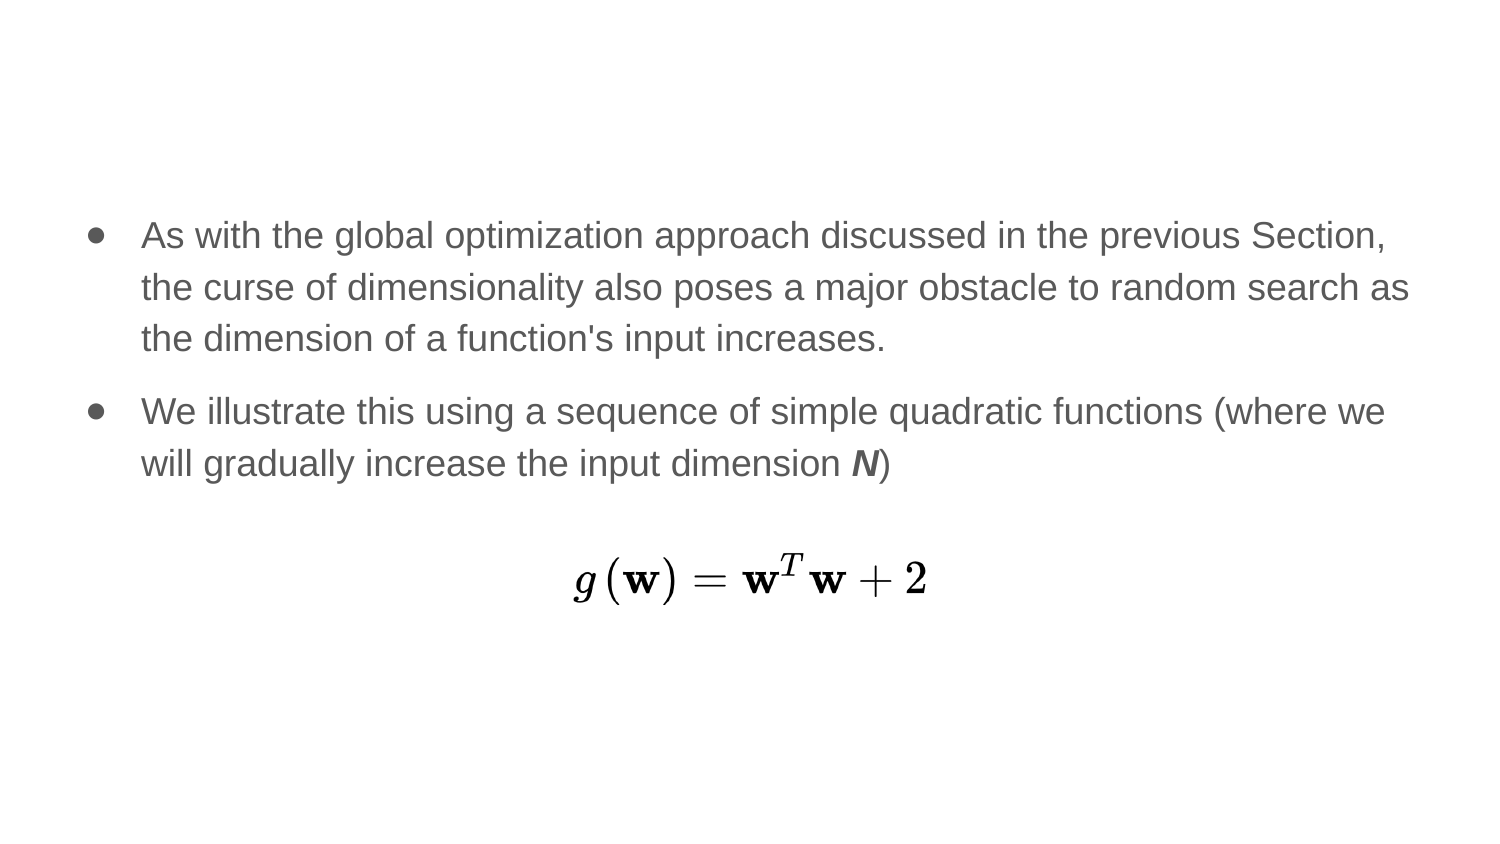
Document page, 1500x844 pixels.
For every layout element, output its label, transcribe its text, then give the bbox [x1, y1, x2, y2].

list As with the global optimization approach discussed in the previous Section, the curse of dimensionality also poses a major obstacle to random search as the dimension of a function's input increases. We illustrate this using a sequence of simple quadratic functions (where we will gradually increase the input dimension N) [51, 189, 1449, 750]
picture [573, 546, 927, 610]
